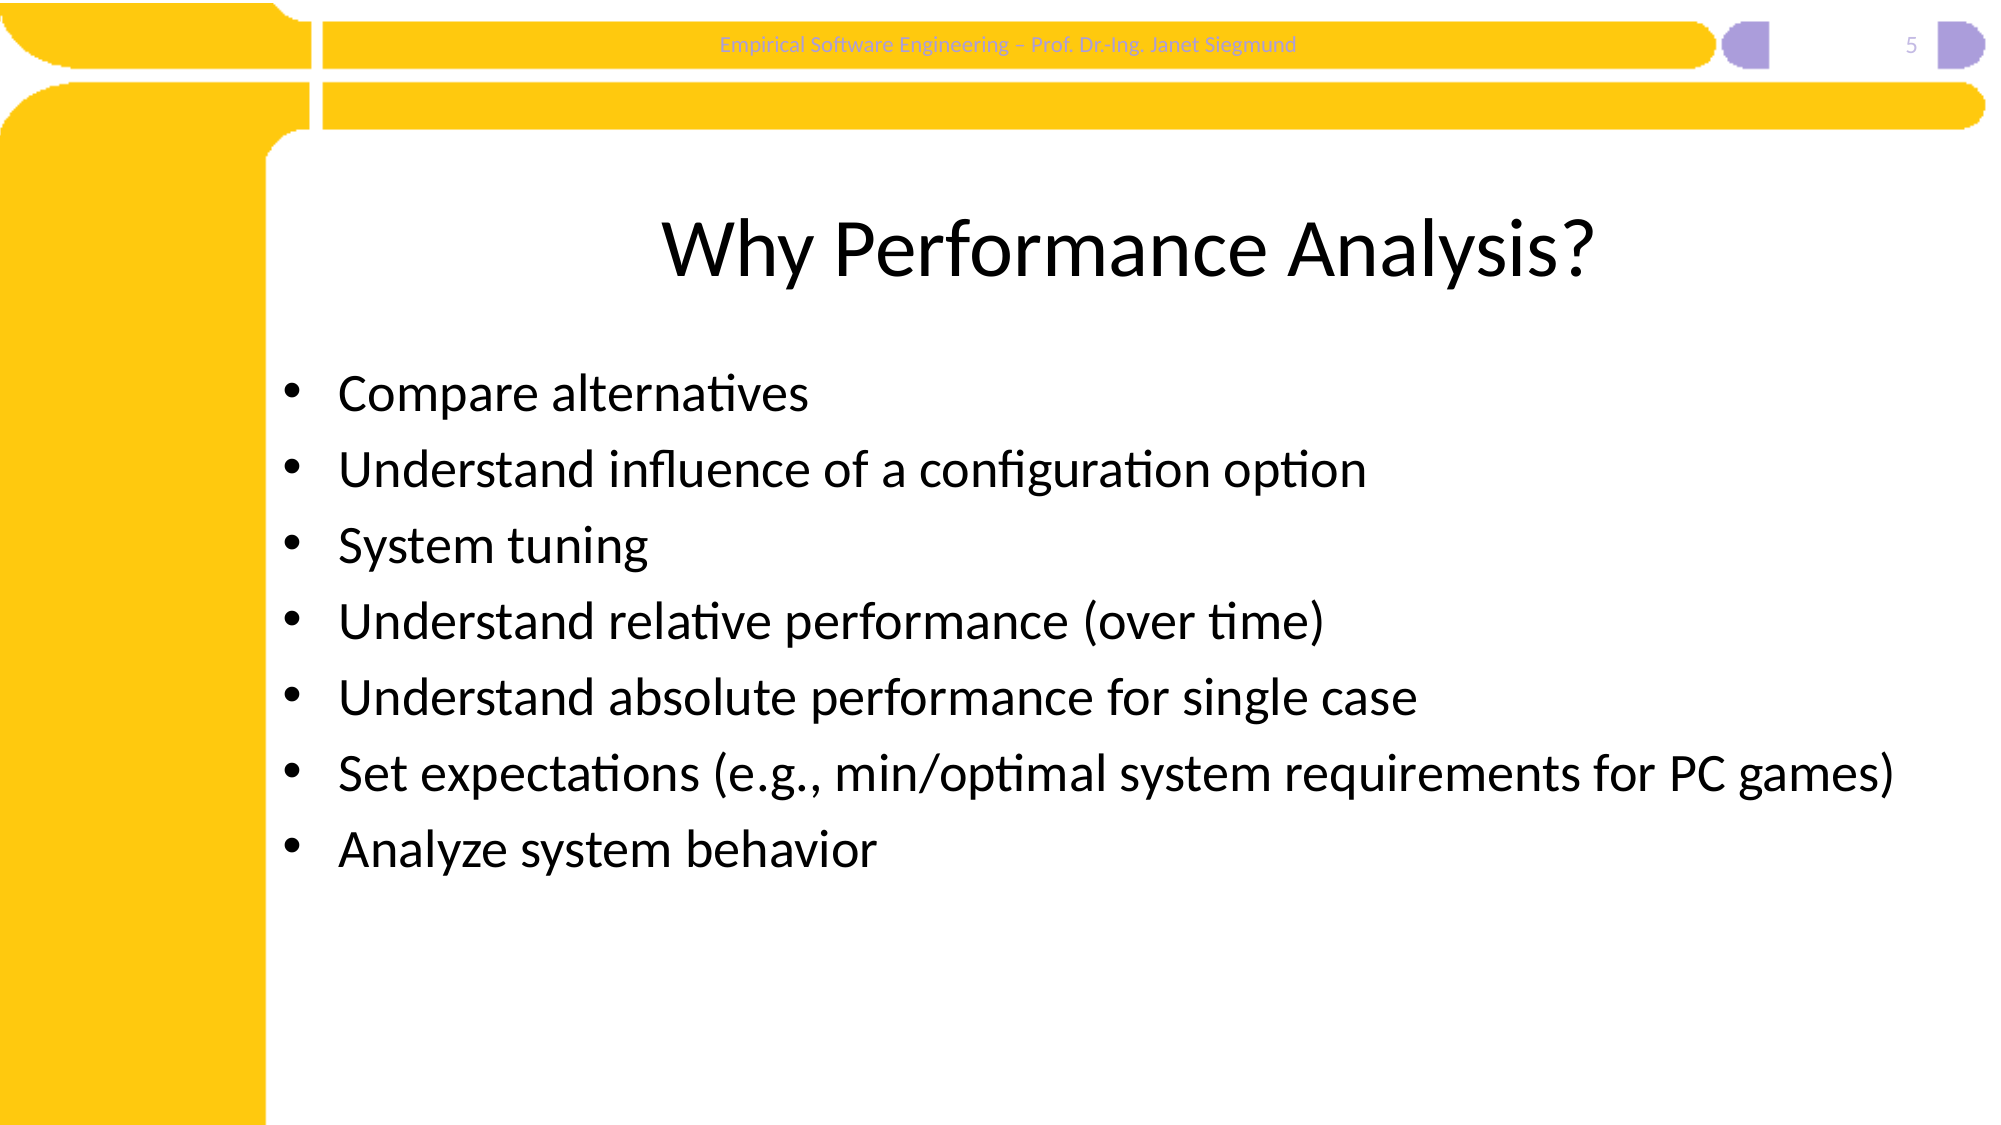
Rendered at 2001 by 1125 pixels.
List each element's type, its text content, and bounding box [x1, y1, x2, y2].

list Compare alternatives Understand influence of a configuration option System tuning Understand relative performance (over time) Understand absolute performance for single case Set expectations (e.g., min/optimal system requirements for PC games) Analyze system behavior [267, 349, 1993, 1104]
slide_number 5 [1767, 20, 1934, 67]
title Why Performance Analysis? [267, 149, 1993, 338]
picture [0, 3, 1999, 1125]
